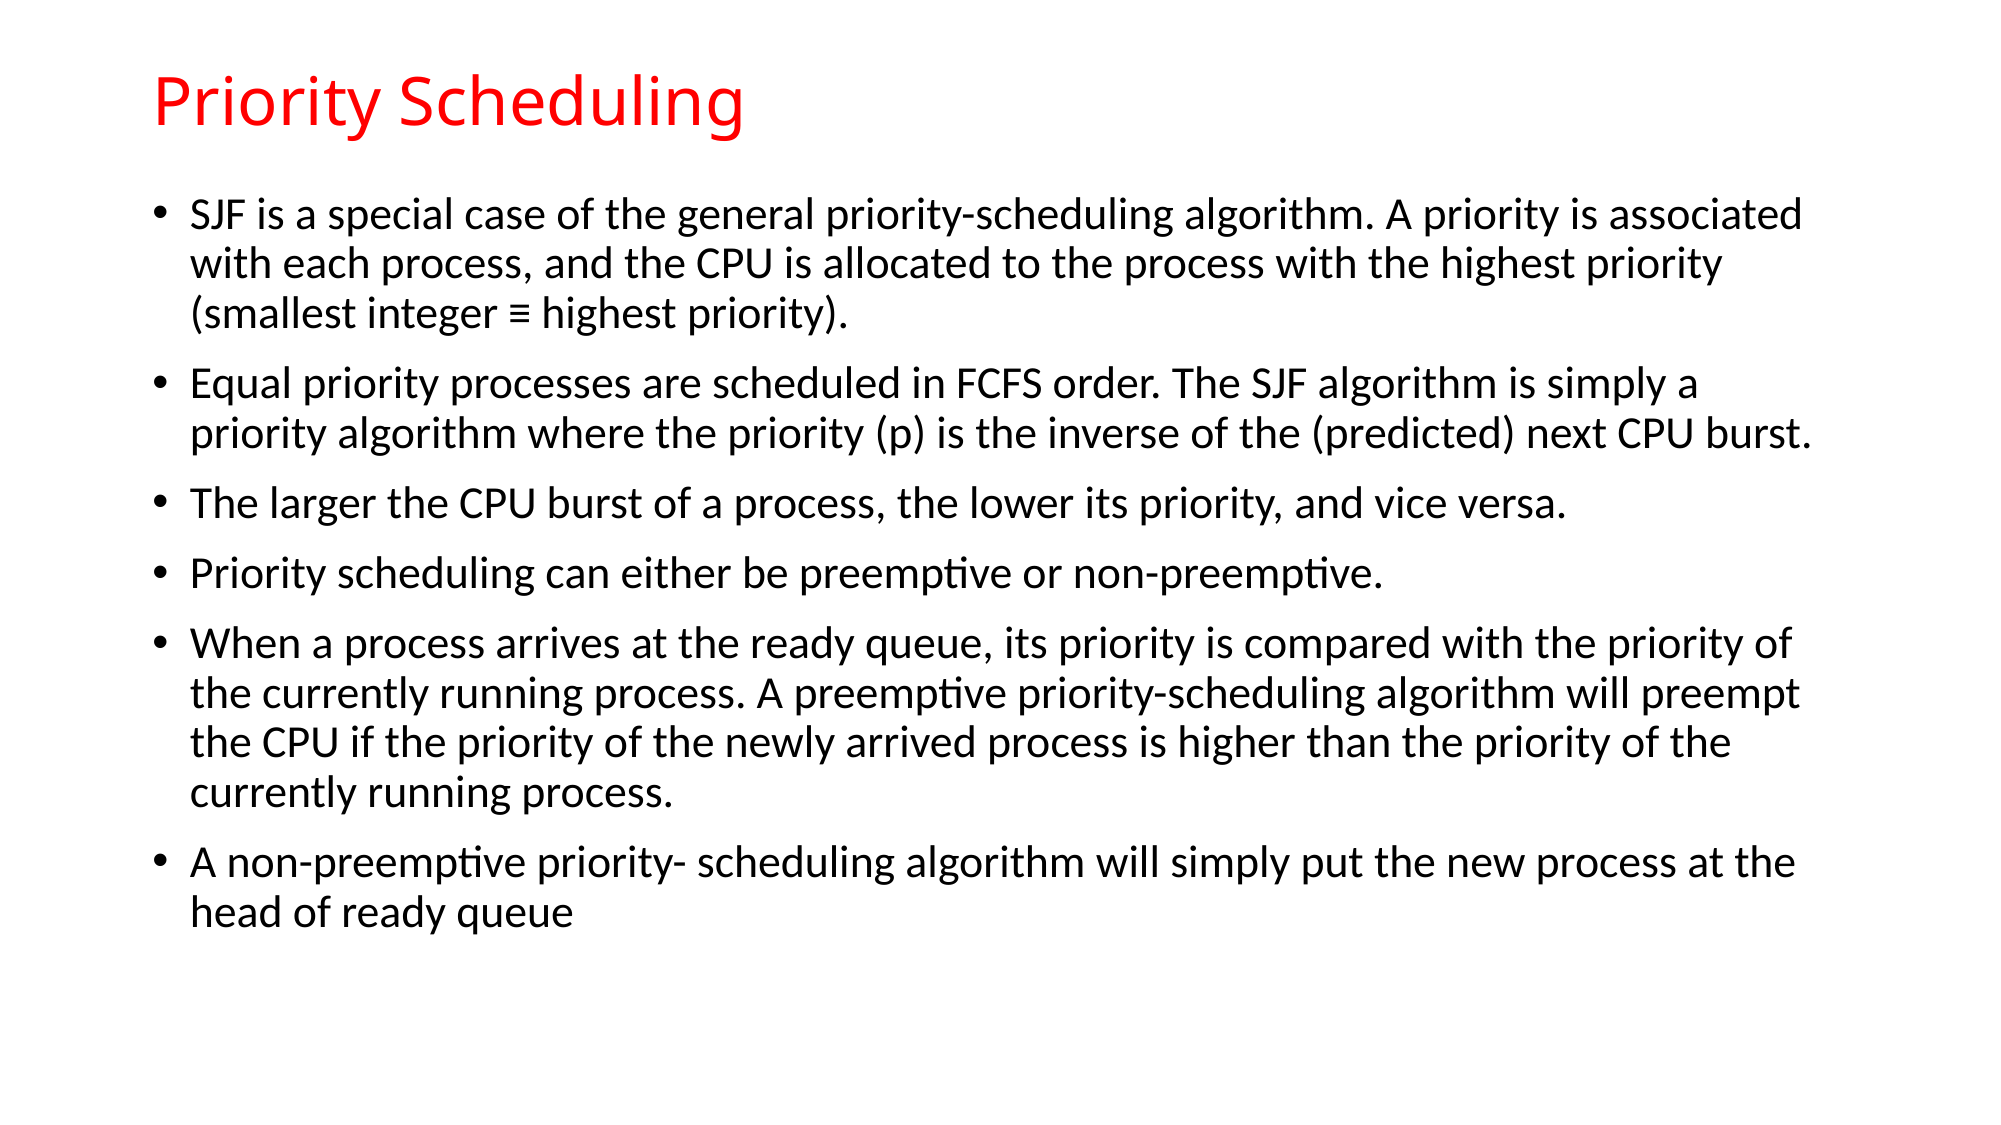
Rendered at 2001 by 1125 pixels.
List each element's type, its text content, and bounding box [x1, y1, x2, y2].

title Priority Scheduling [137, 59, 1863, 148]
list SJF is a special case of the general priority-scheduling algorithm. A priority is associated with each process, and the CPU is allocated to the process with the highest priority (smallest integer ≡ highest priority). Equal priority processes are scheduled in FCFS order. The SJF algorithm is simply a priority algorithm where the priority (p) is the inverse of the (predicted) next CPU burst. The larger the CPU burst of a process, the lower its priority, and vice versa. Priority scheduling can either be preemptive or non-preemptive. When a process arrives at the ready queue, its priority is compared with the priority of the currently running process. A preemptive priority-scheduling algorithm will preempt the CPU if the priority of the newly arrived process is higher than the priority of the currently running process. A non-preemptive priority- scheduling algorithm will simply put the new process at the head of ready queue [137, 182, 1863, 1014]
